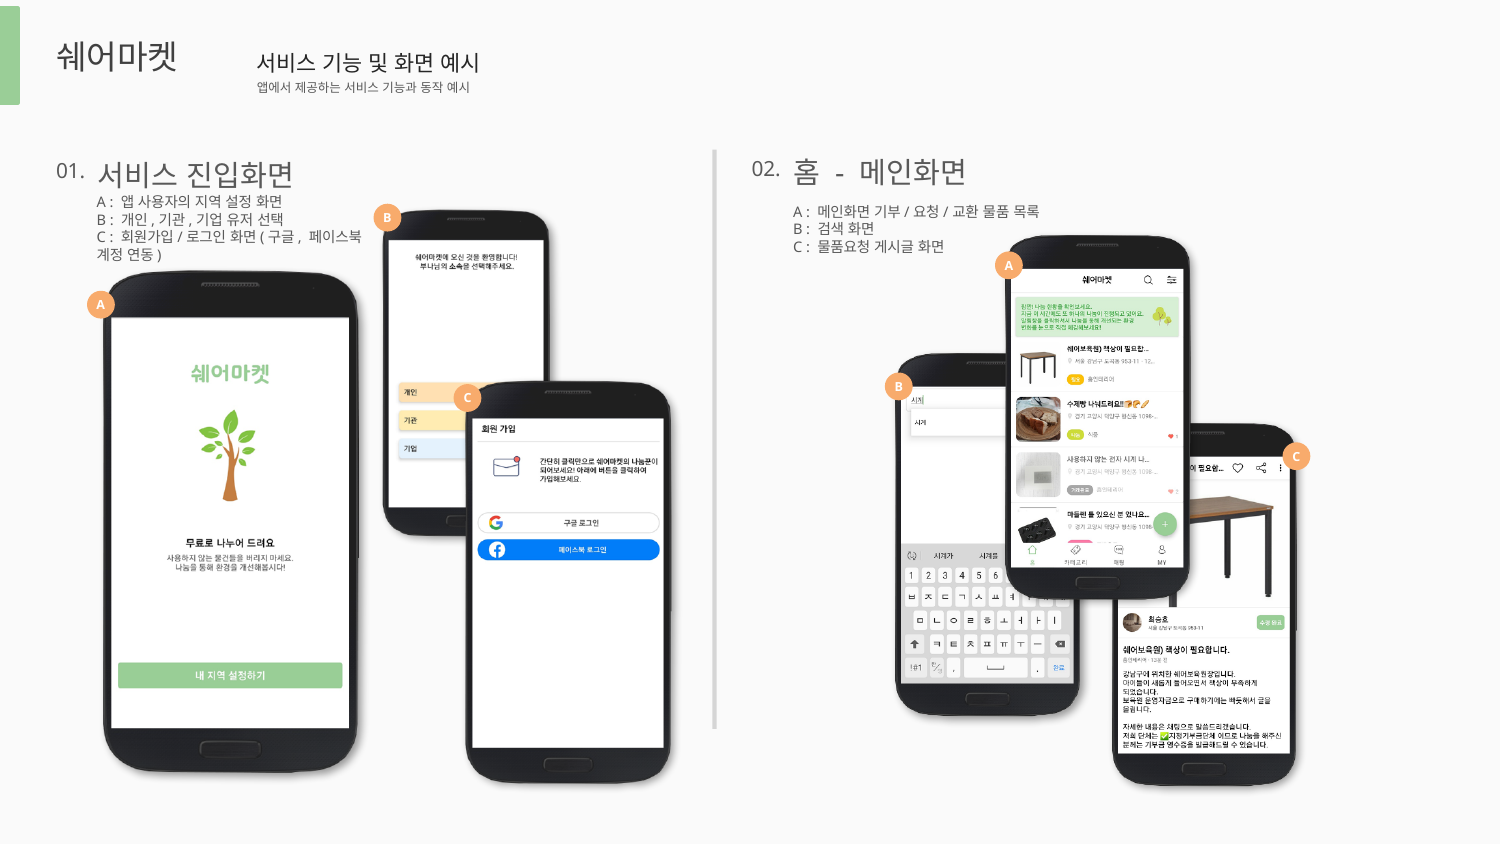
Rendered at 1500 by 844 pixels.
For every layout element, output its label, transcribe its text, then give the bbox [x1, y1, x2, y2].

text_box 홈 - 메인화면 [778, 147, 1015, 195]
text_box 서비스 기능 및 화면 예시 [242, 41, 526, 72]
text_box A : 메인화면 기부/요청/교환 물품 목록 B : 검색 화면 C : 물품요청 게시글 화면 [778, 195, 1105, 263]
text_box [0, 6, 20, 105]
text_box 앱에서 제공하는 서비스 기능과 동작 예시 [242, 72, 951, 103]
picture [864, 225, 1317, 799]
text_box A : 앱 사용자의 지역 설정 화면 B : 개인,기관,기업 유저 선택 C : 회원가입/로그인 화면(구글, 페이스북 계정 연동) [81, 185, 384, 254]
text_box 쉐어마켓 [41, 28, 408, 84]
text_box 서비스 진입화면 [82, 149, 372, 185]
text_box 02. [736, 147, 778, 188]
text_box 01. [41, 150, 82, 190]
picture [59, 200, 694, 799]
